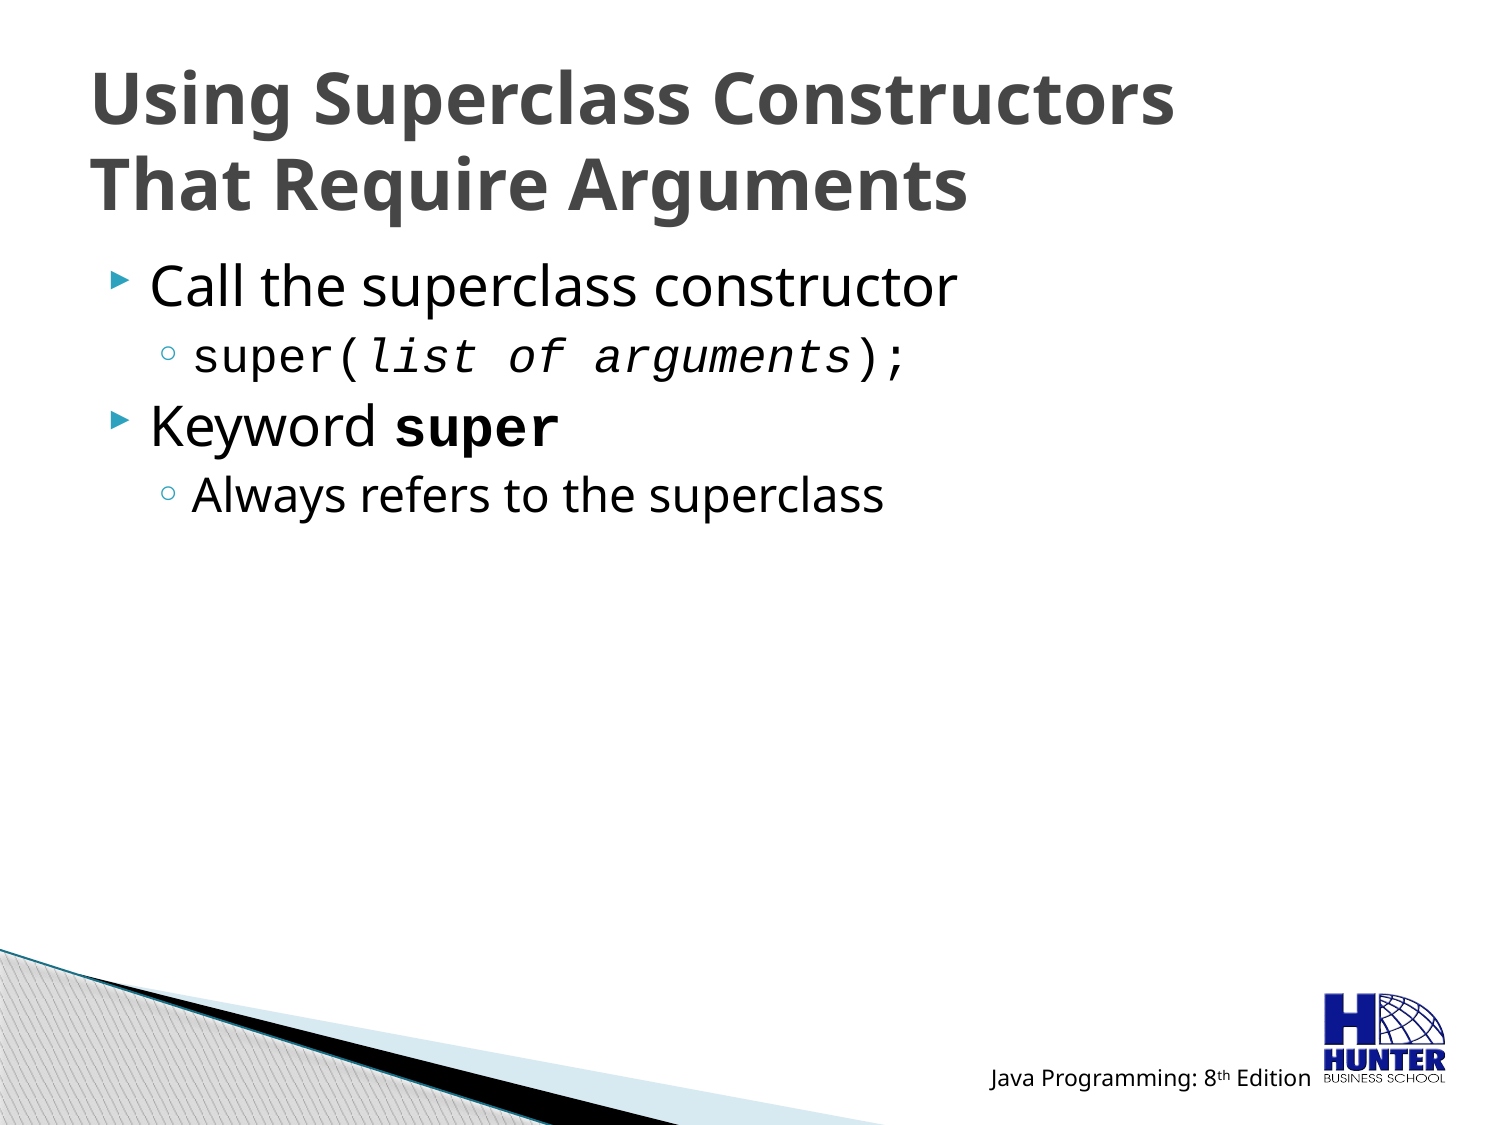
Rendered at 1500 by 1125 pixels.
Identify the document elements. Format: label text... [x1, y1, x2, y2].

picture [1324, 993, 1446, 1084]
list Call the superclass constructor super(list of arguments); Keyword super Always refers to the superclass [75, 243, 1425, 986]
title Using Superclass Constructors That Require Arguments [75, 45, 1425, 233]
